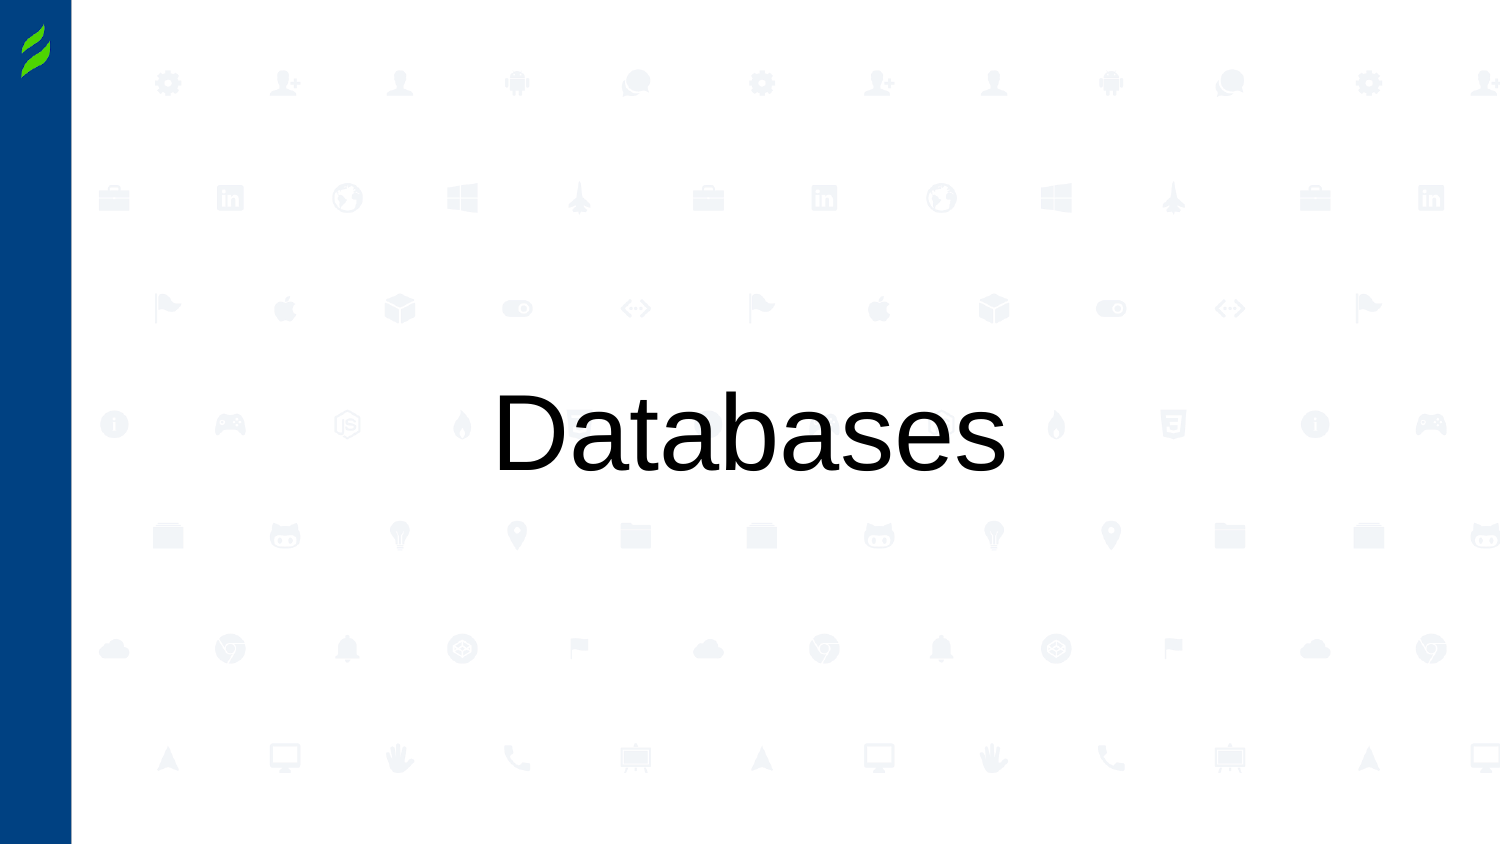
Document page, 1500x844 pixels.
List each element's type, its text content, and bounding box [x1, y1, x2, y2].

title Databases [51, 172, 1449, 509]
picture [0, 0, 1500, 844]
